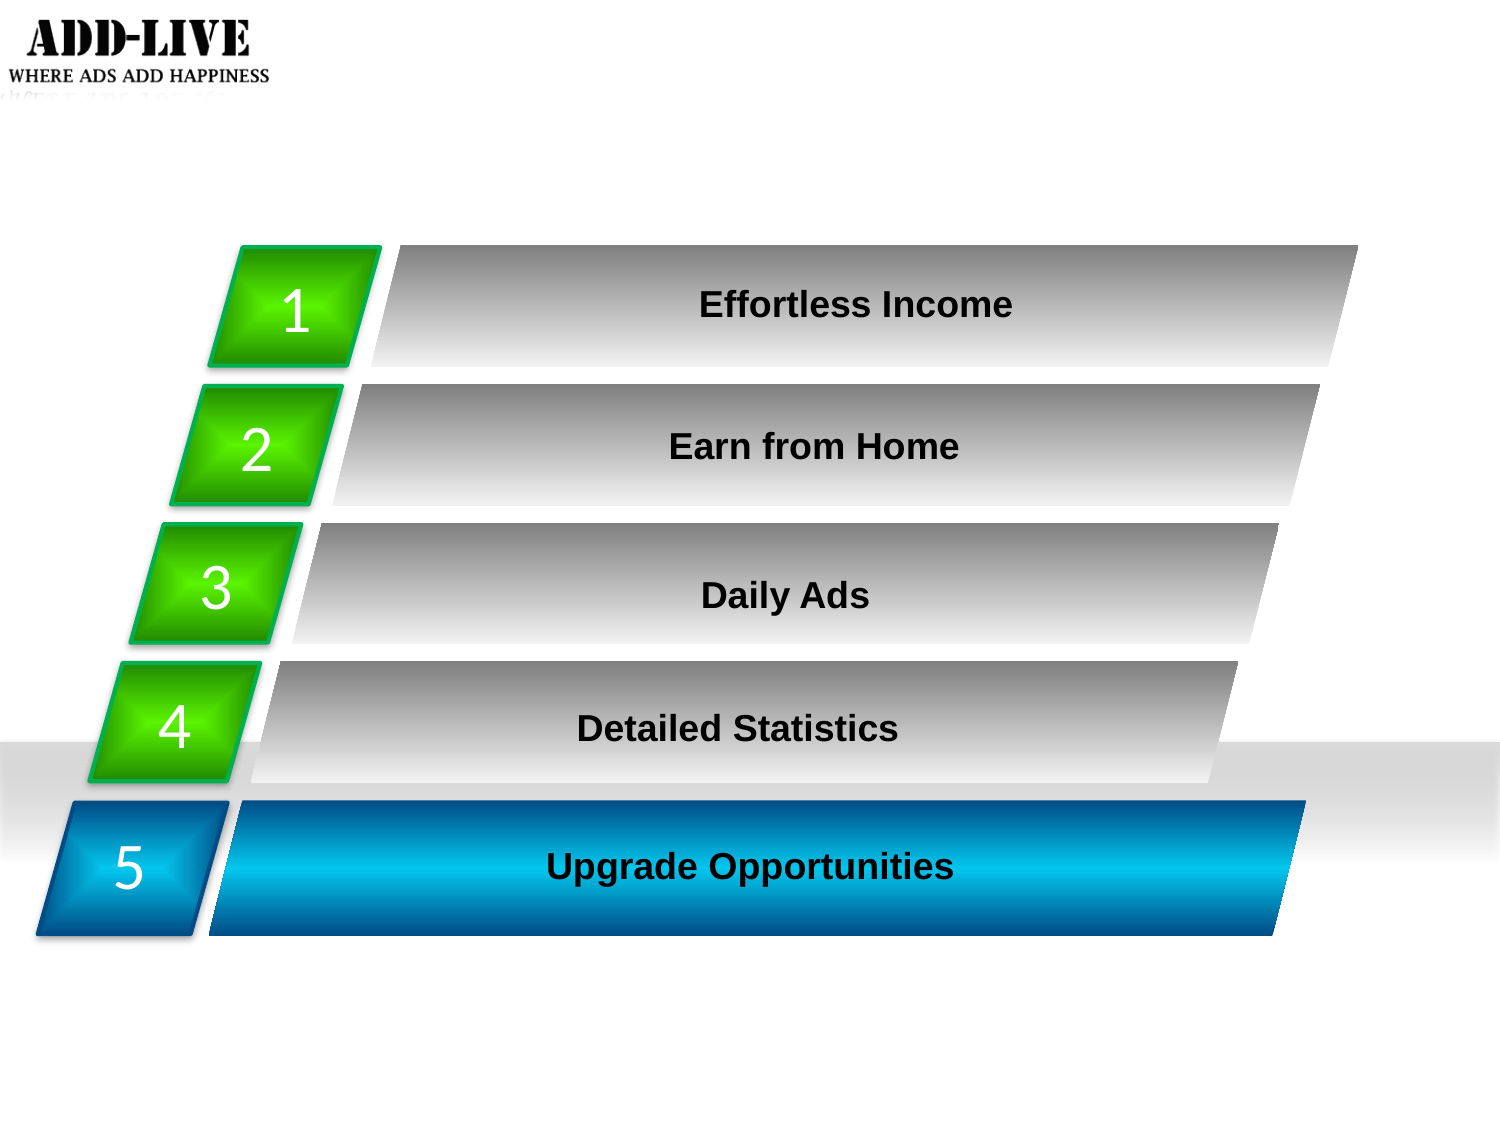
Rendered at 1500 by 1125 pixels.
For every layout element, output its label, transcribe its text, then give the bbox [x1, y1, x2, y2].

text_box [306, 521, 1280, 646]
text_box Effortless Income [412, 273, 1300, 333]
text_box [130, 523, 302, 643]
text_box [209, 247, 381, 366]
text_box Detailed Statistics [294, 696, 1182, 757]
text_box [348, 383, 1321, 507]
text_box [170, 385, 343, 505]
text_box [89, 662, 261, 782]
text_box [231, 799, 1307, 937]
text_box Earn from Home [370, 415, 1258, 475]
text_box [264, 660, 1239, 784]
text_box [37, 802, 228, 935]
text_box Daily Ads [341, 563, 1230, 624]
text_box [384, 244, 1359, 369]
text_box Upgrade Opportunities [257, 834, 1244, 895]
picture [0, 0, 283, 101]
